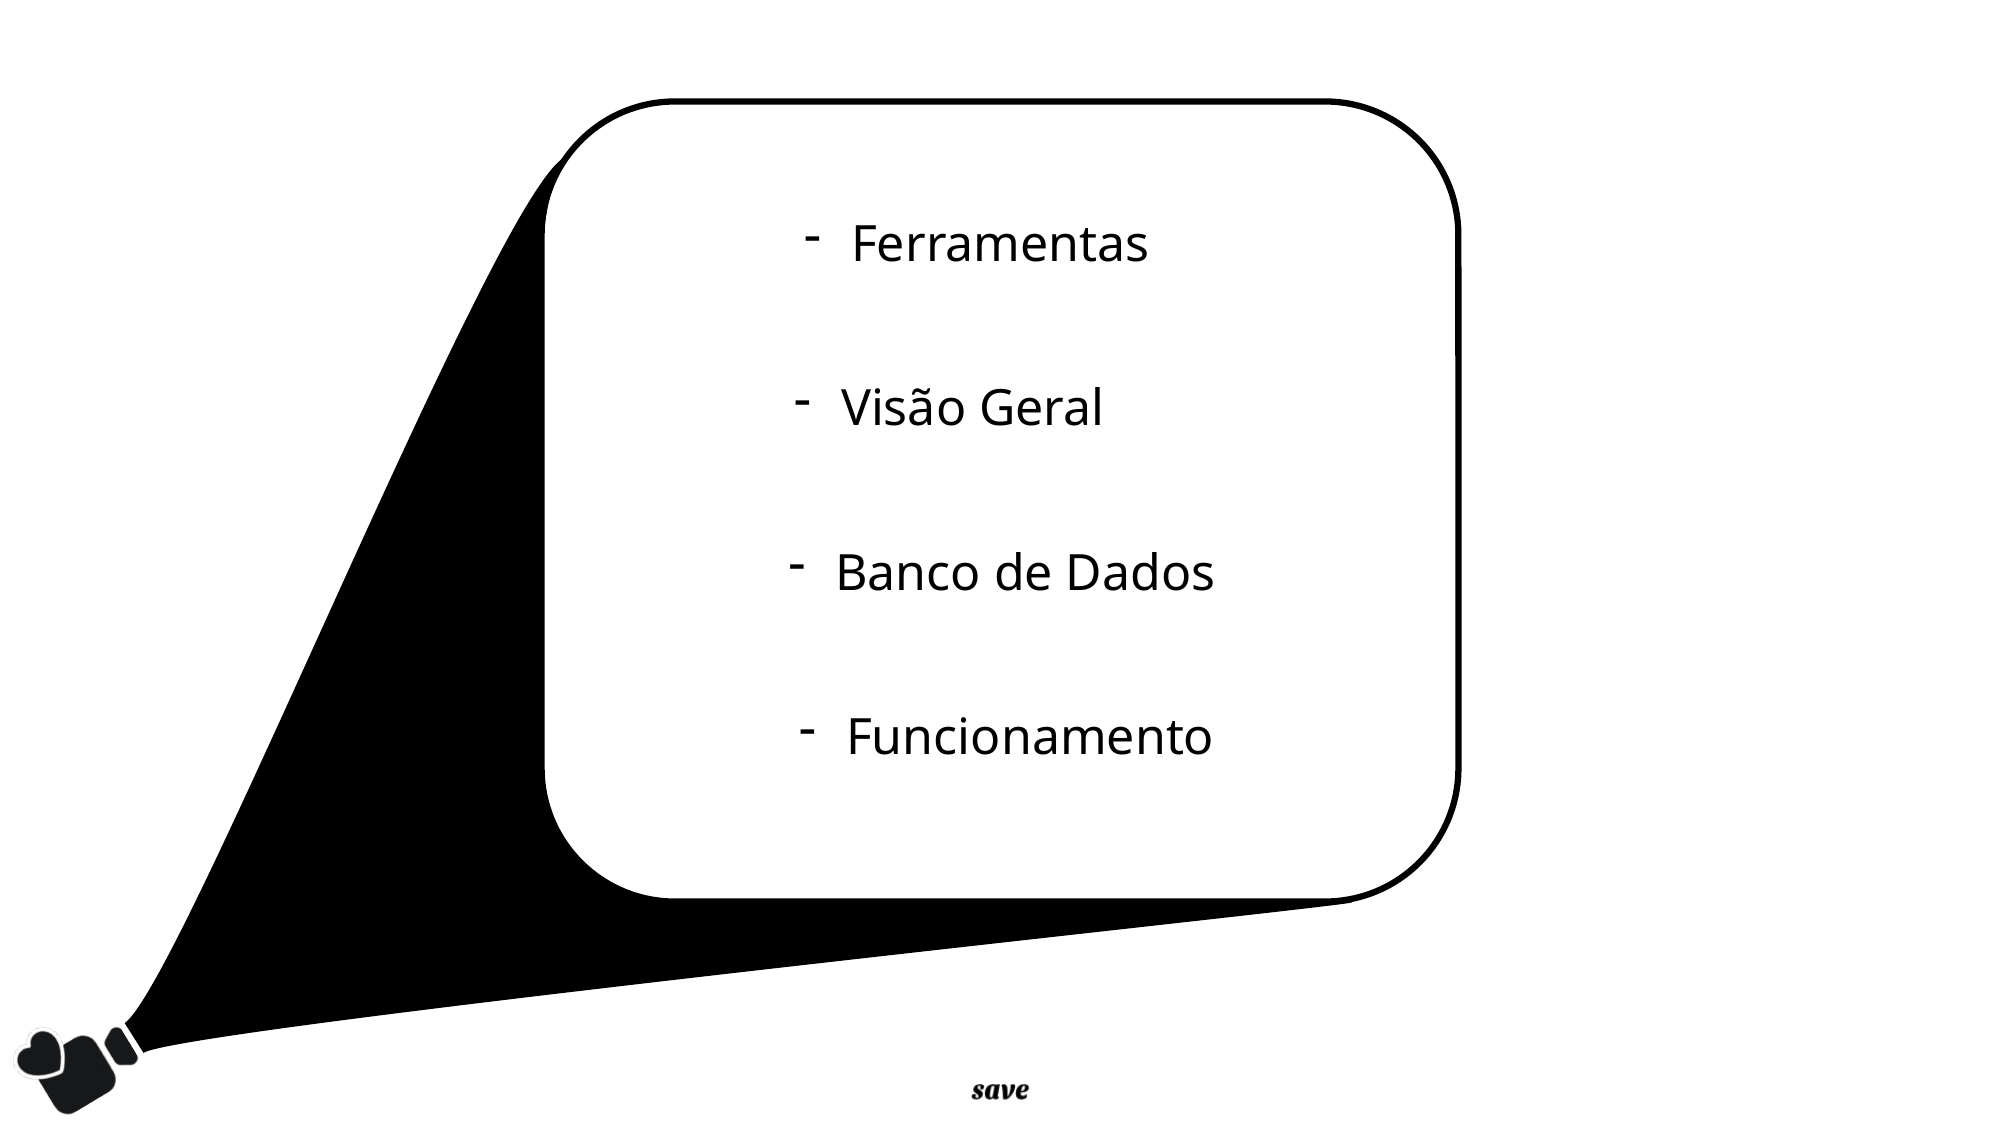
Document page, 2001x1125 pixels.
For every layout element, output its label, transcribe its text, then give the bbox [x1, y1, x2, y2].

picture [971, 1084, 1029, 1100]
text_box Ferramentas [789, 204, 1165, 279]
text_box Banco de Dados [773, 532, 1231, 608]
text_box [130, 157, 1353, 1053]
text_box [540, 100, 1460, 903]
text_box Funcionamento [784, 696, 1230, 772]
picture [2, 991, 145, 1125]
text_box Visão Geral [779, 368, 1120, 444]
